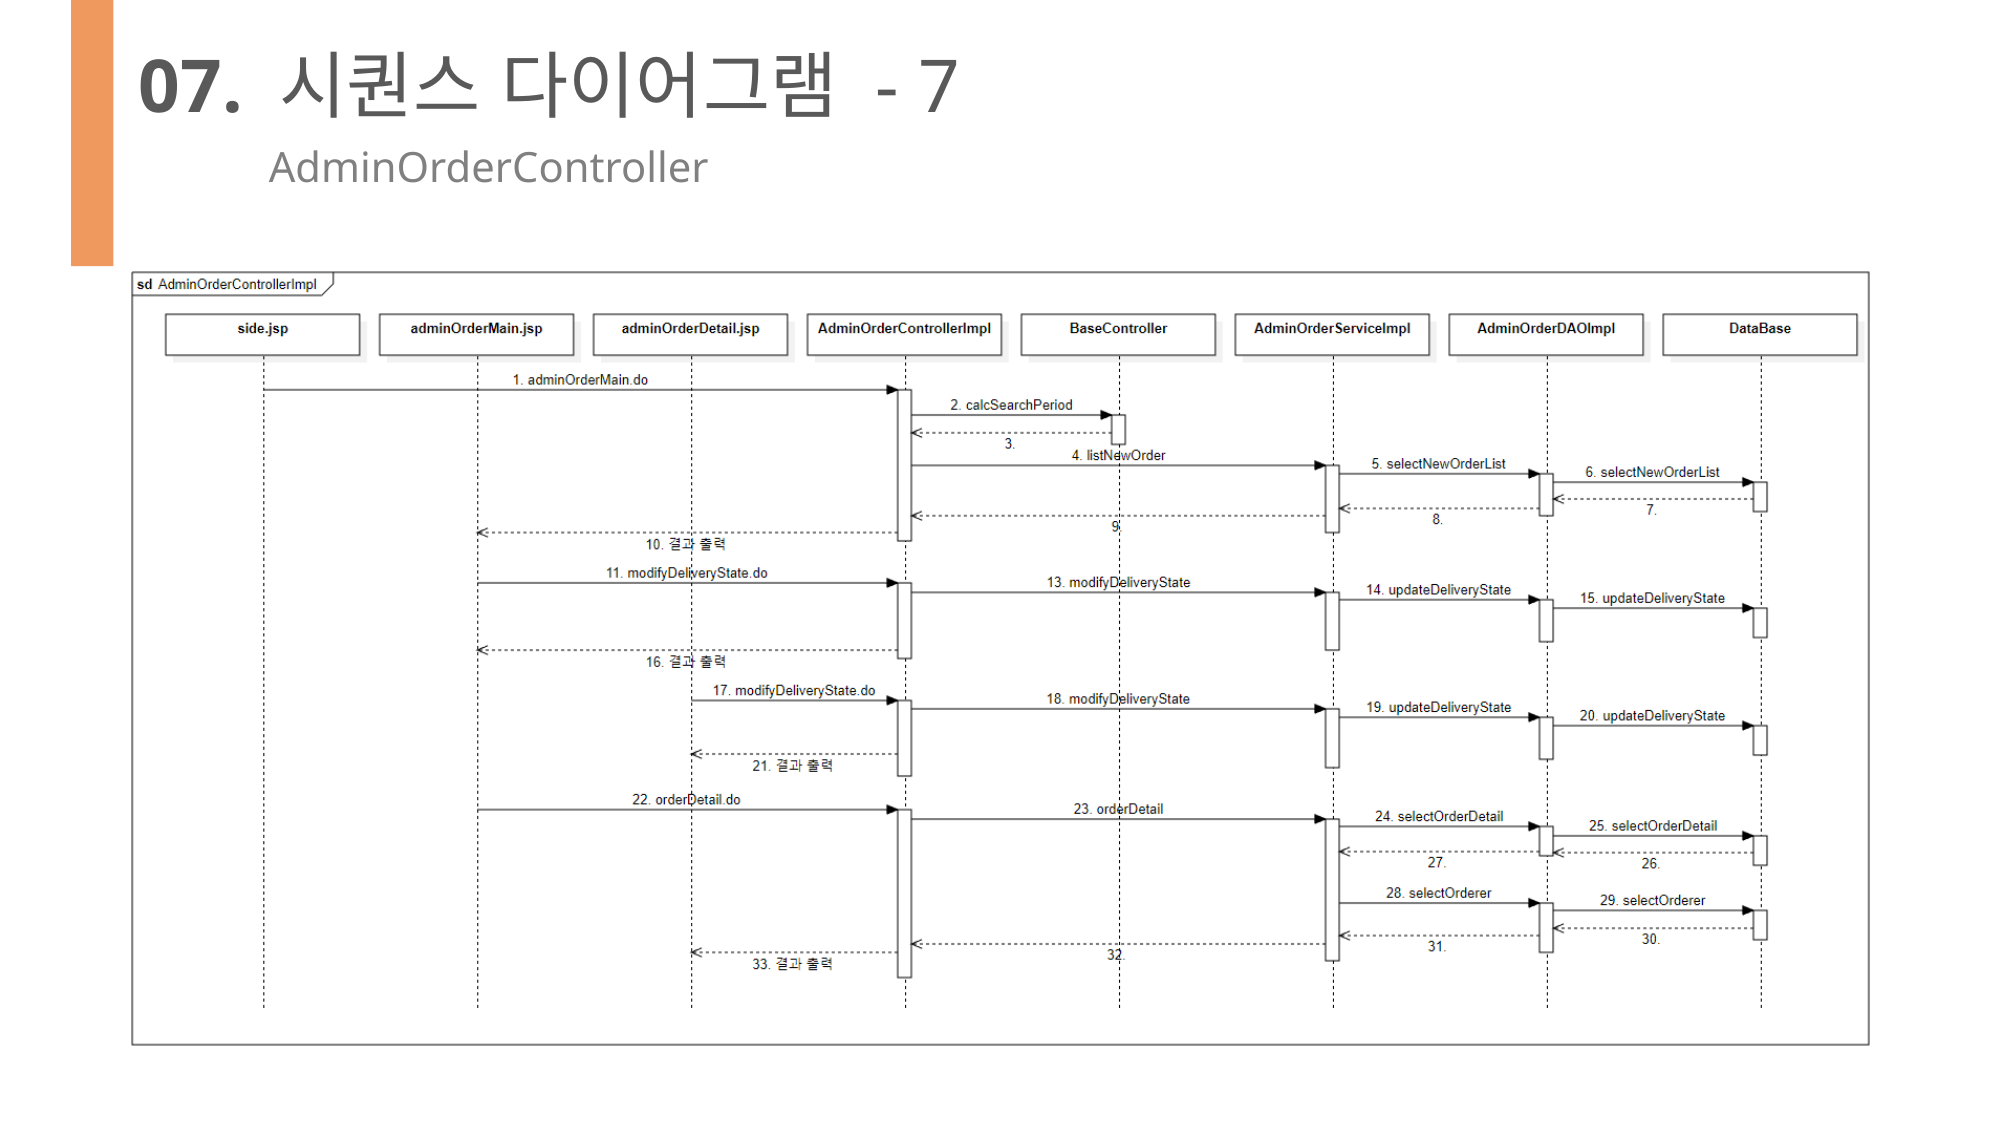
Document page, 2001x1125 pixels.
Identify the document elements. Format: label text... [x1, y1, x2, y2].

text_box AdminOrderController [254, 133, 790, 198]
picture [127, 266, 1873, 1050]
text_box [70, 0, 114, 267]
text_box 07. 시퀀스 다이어그램 - 7 [123, 32, 1029, 135]
